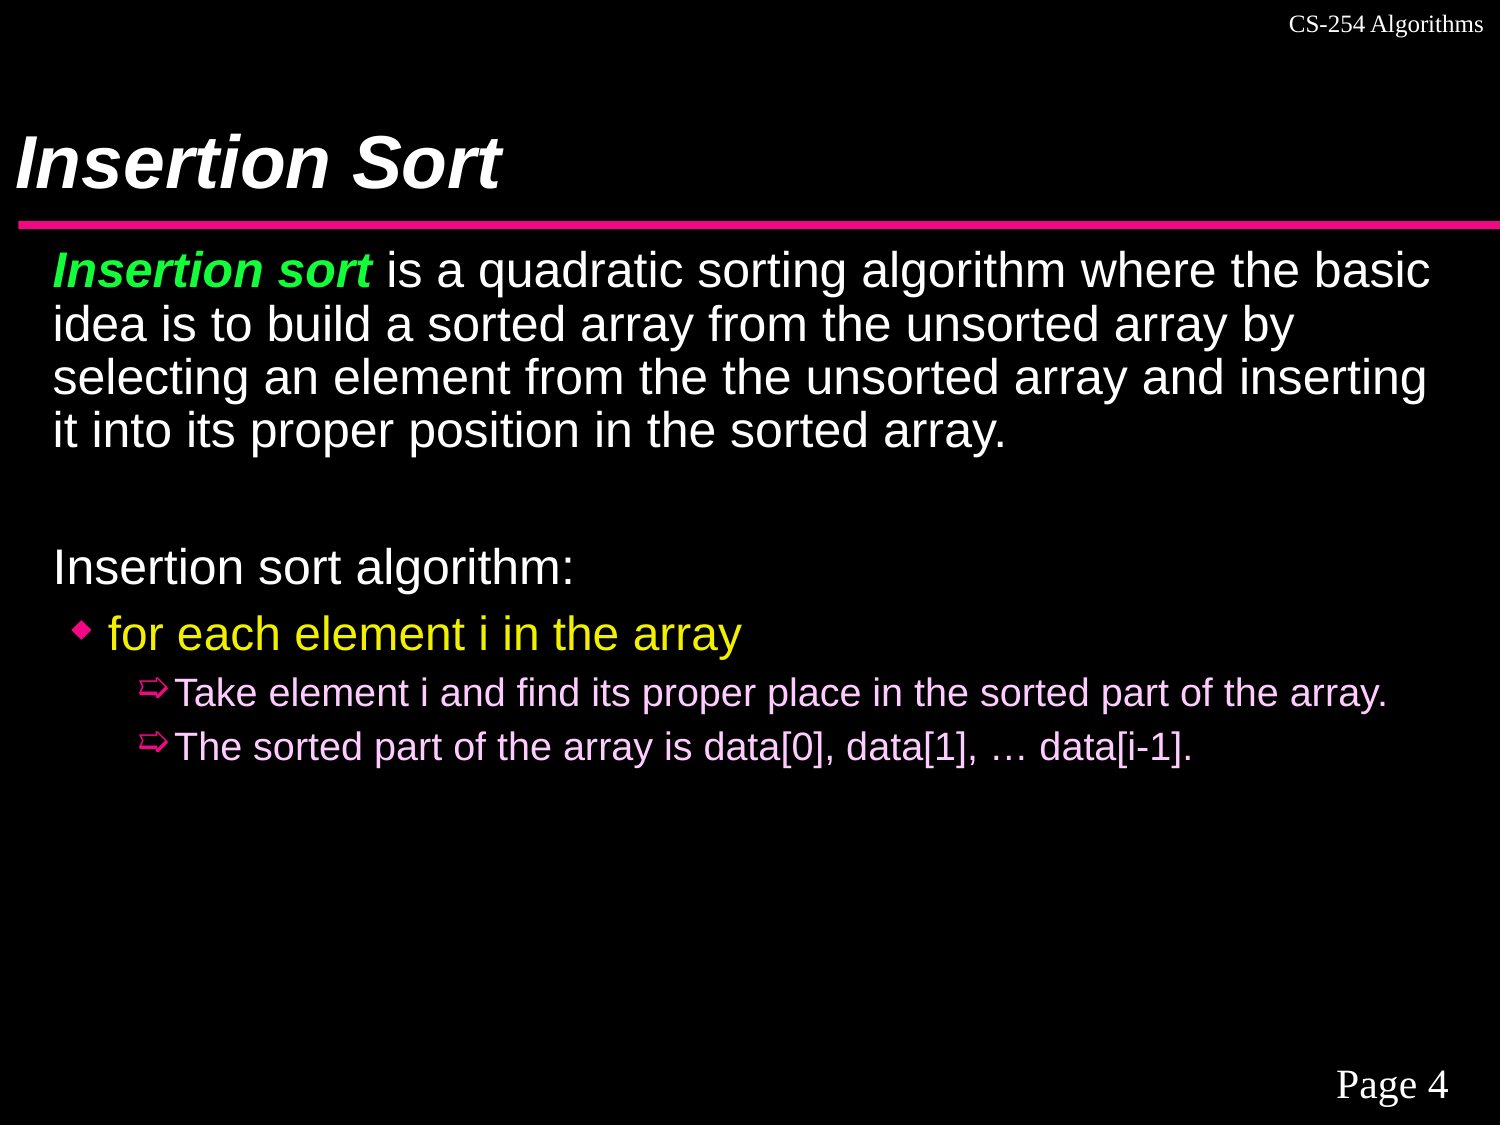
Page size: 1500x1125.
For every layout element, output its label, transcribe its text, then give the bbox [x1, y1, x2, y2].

list Insertion sort is a quadratic sorting algorithm where the basic idea is to build a sorted array from the unsorted array by selecting an element from the the unsorted array and inserting it into its proper position in the sorted array. Insertion sort algorithm: for each element i in the array Take element i and find its proper place in the sorted part of the array. The sorted part of the array is data[0], data[1], … data[i-1]. [0, 237, 1475, 1050]
title Insertion Sort [0, 0, 1500, 213]
